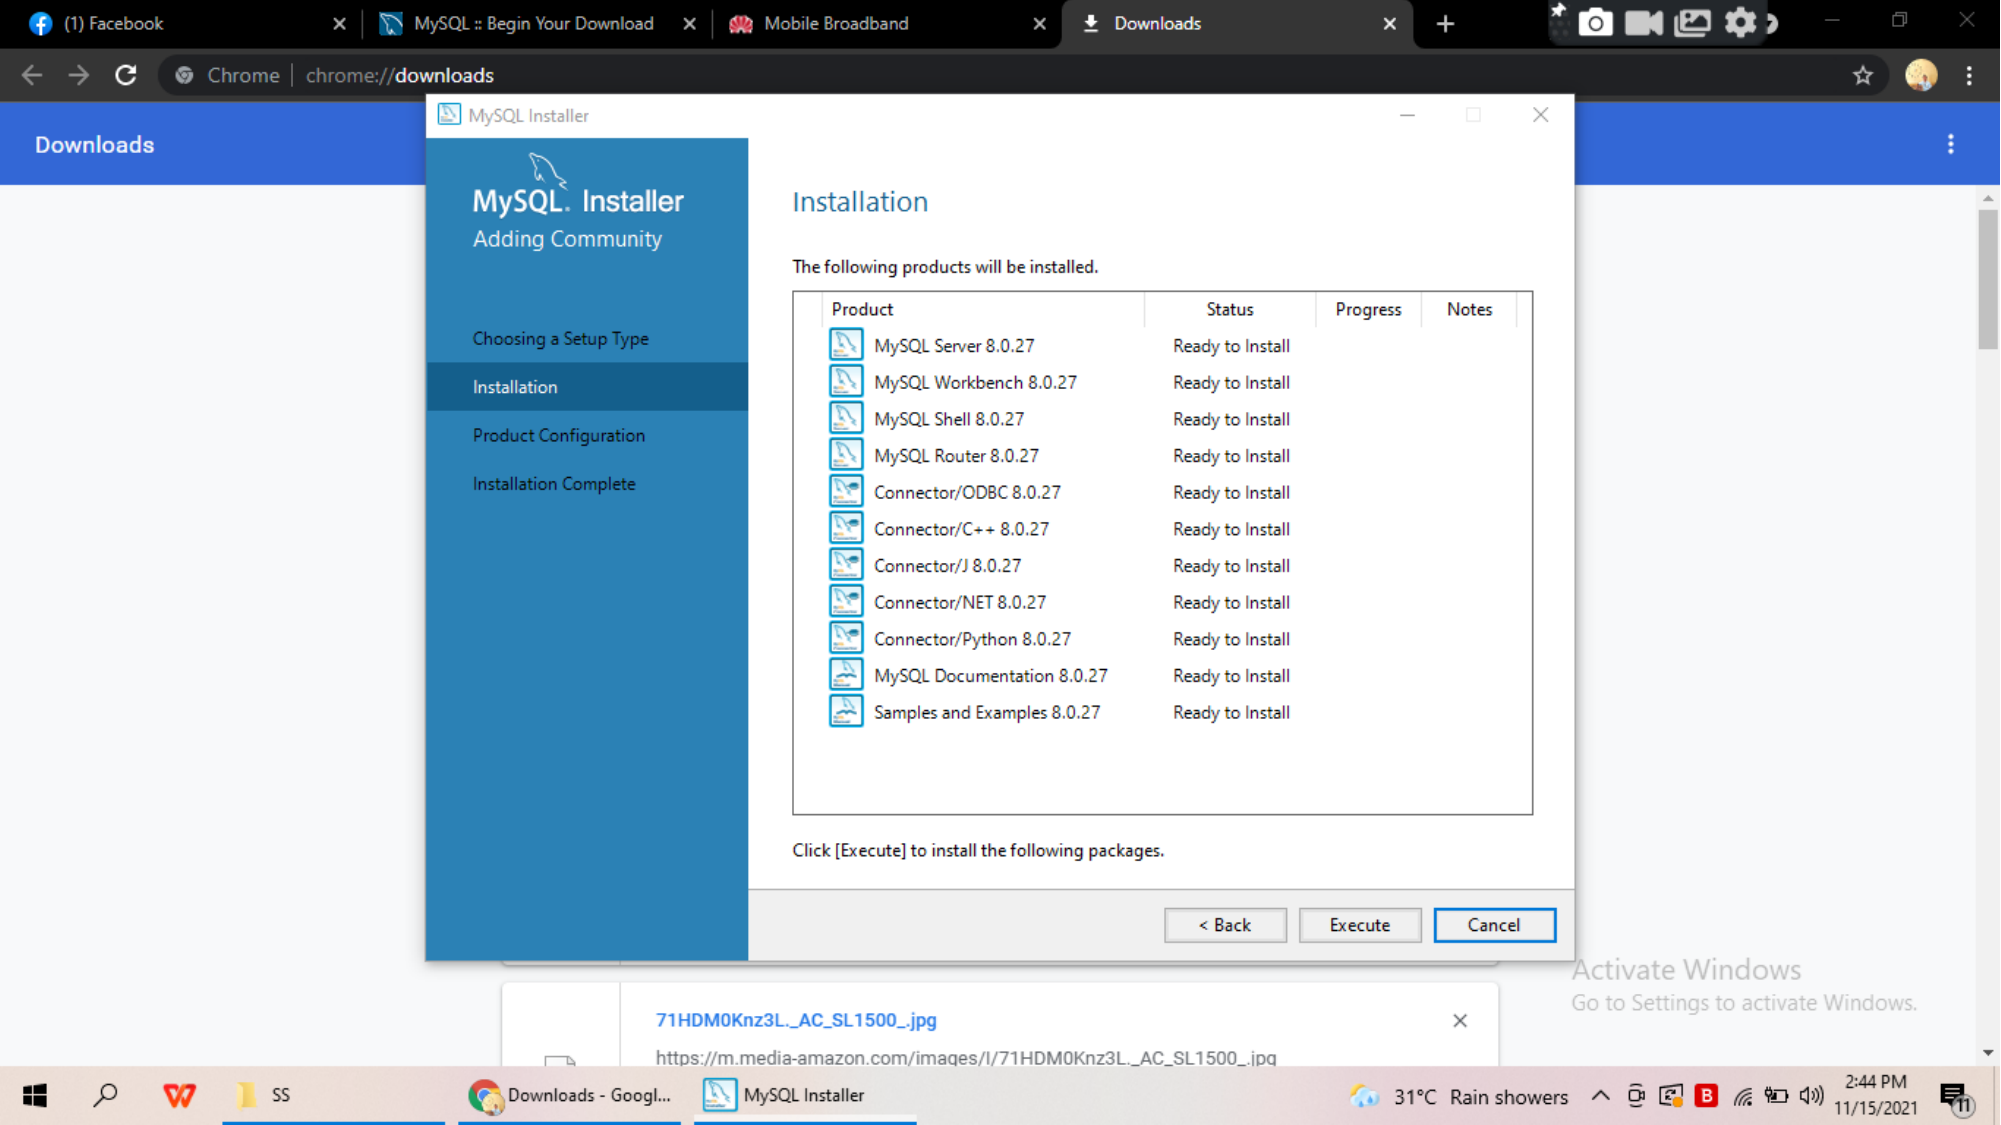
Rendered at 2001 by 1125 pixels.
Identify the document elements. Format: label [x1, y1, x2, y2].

list [0, 0, 2000, 1125]
